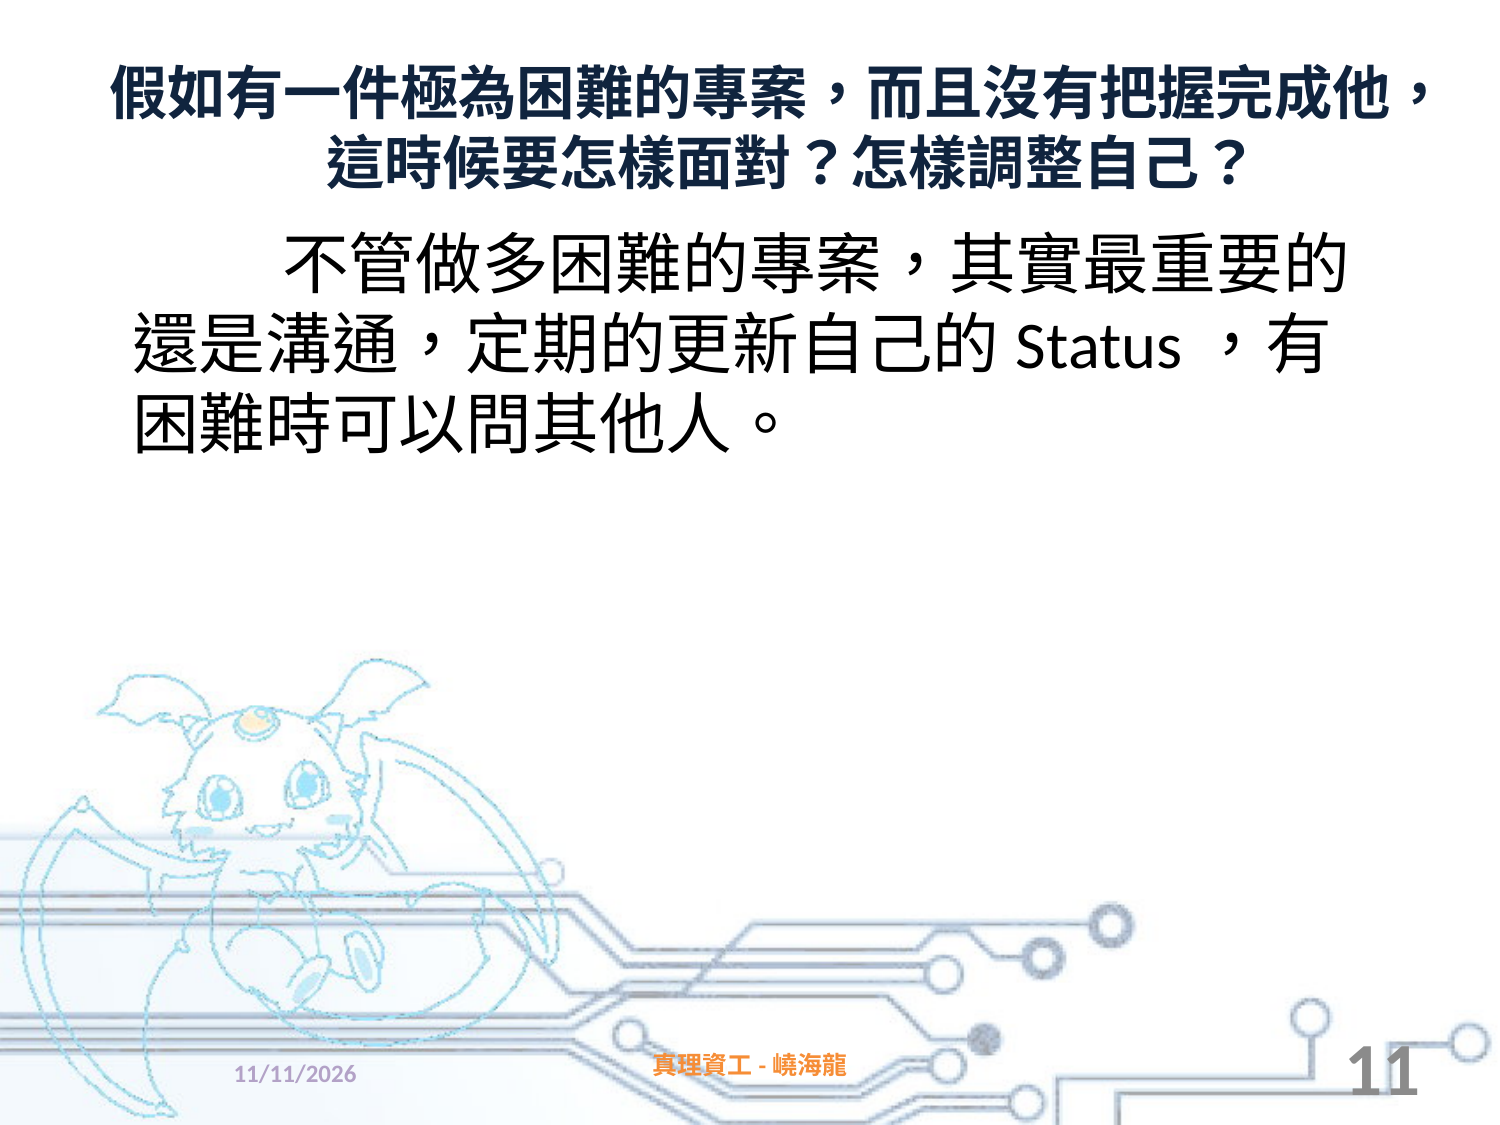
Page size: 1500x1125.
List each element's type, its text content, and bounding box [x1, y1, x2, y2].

picture [0, 0, 1500, 1125]
title 假如有一件極為困難的專案，而且沒有把握完成他，這時候要怎樣面對？怎樣調整自己？ [75, 32, 1425, 220]
slide_number 11 [1085, 1035, 1436, 1095]
footer 真理資工-嶢海龍 [512, 1035, 988, 1095]
list 不管做多困難的專案，其實最重要的還是溝通，定期的更新自己的Status，有困難時可以問其他人。 [117, 214, 1383, 1024]
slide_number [22, 1042, 372, 1103]
